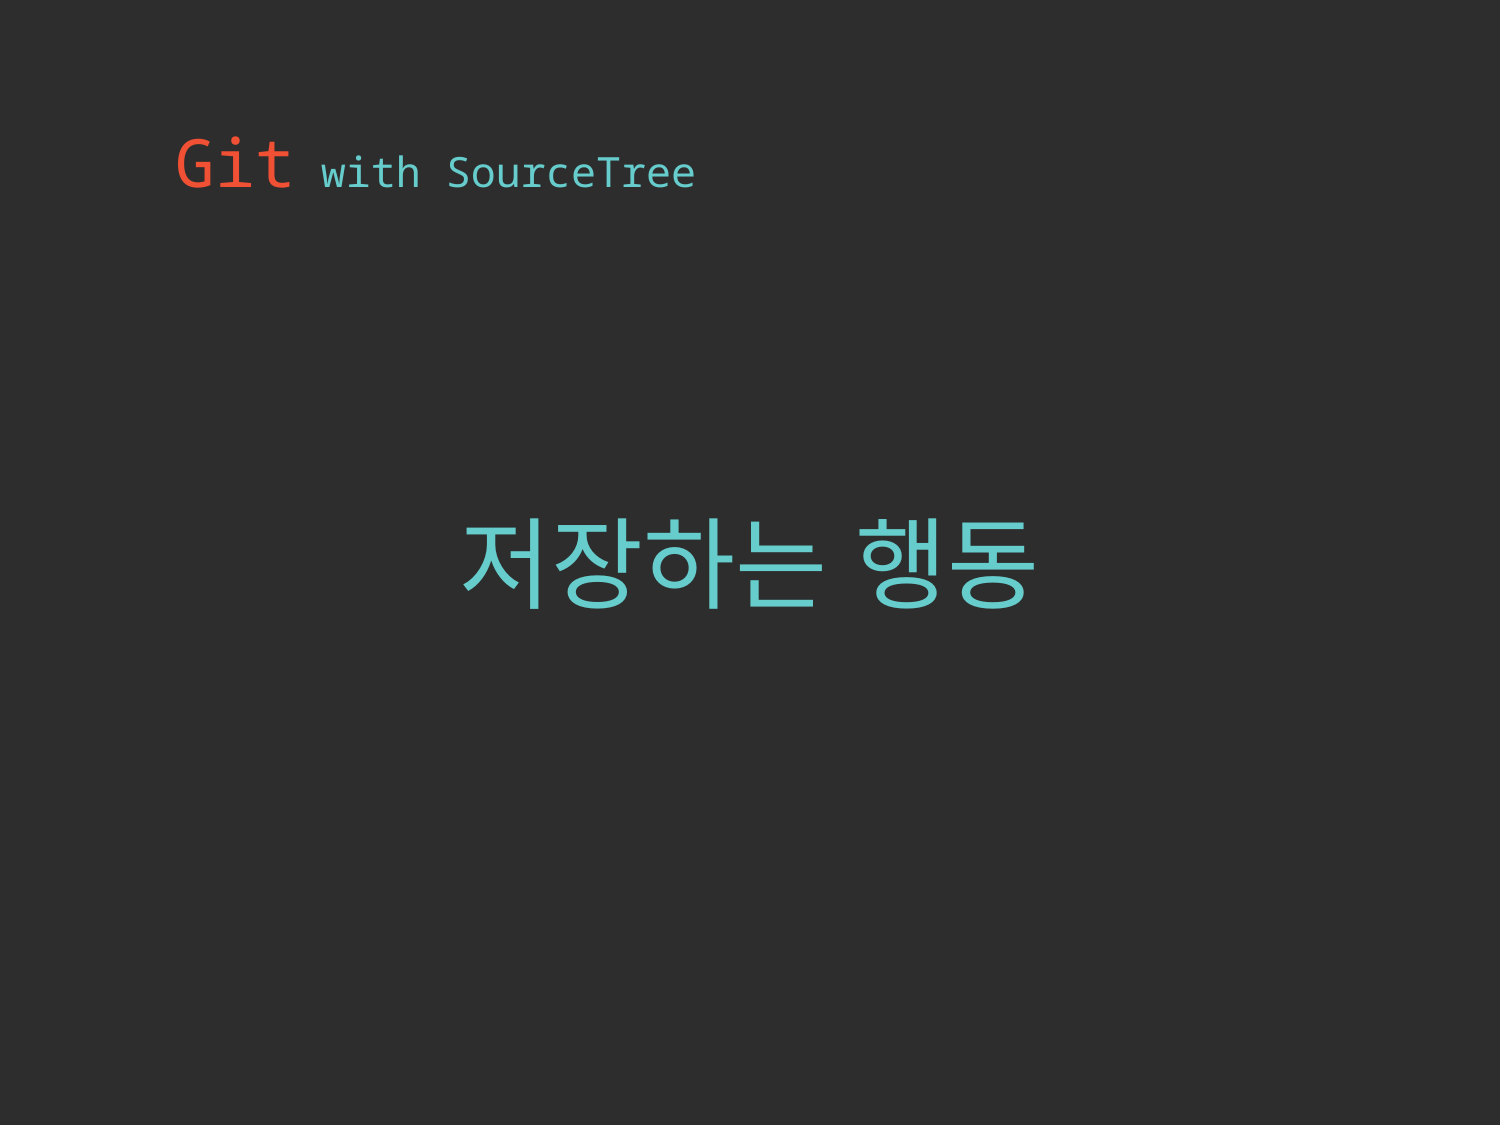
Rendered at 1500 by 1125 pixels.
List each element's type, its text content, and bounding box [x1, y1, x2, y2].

text_box Git with SourceTree [161, 113, 1339, 209]
text_box 저장하는 행동 [0, 494, 1500, 629]
